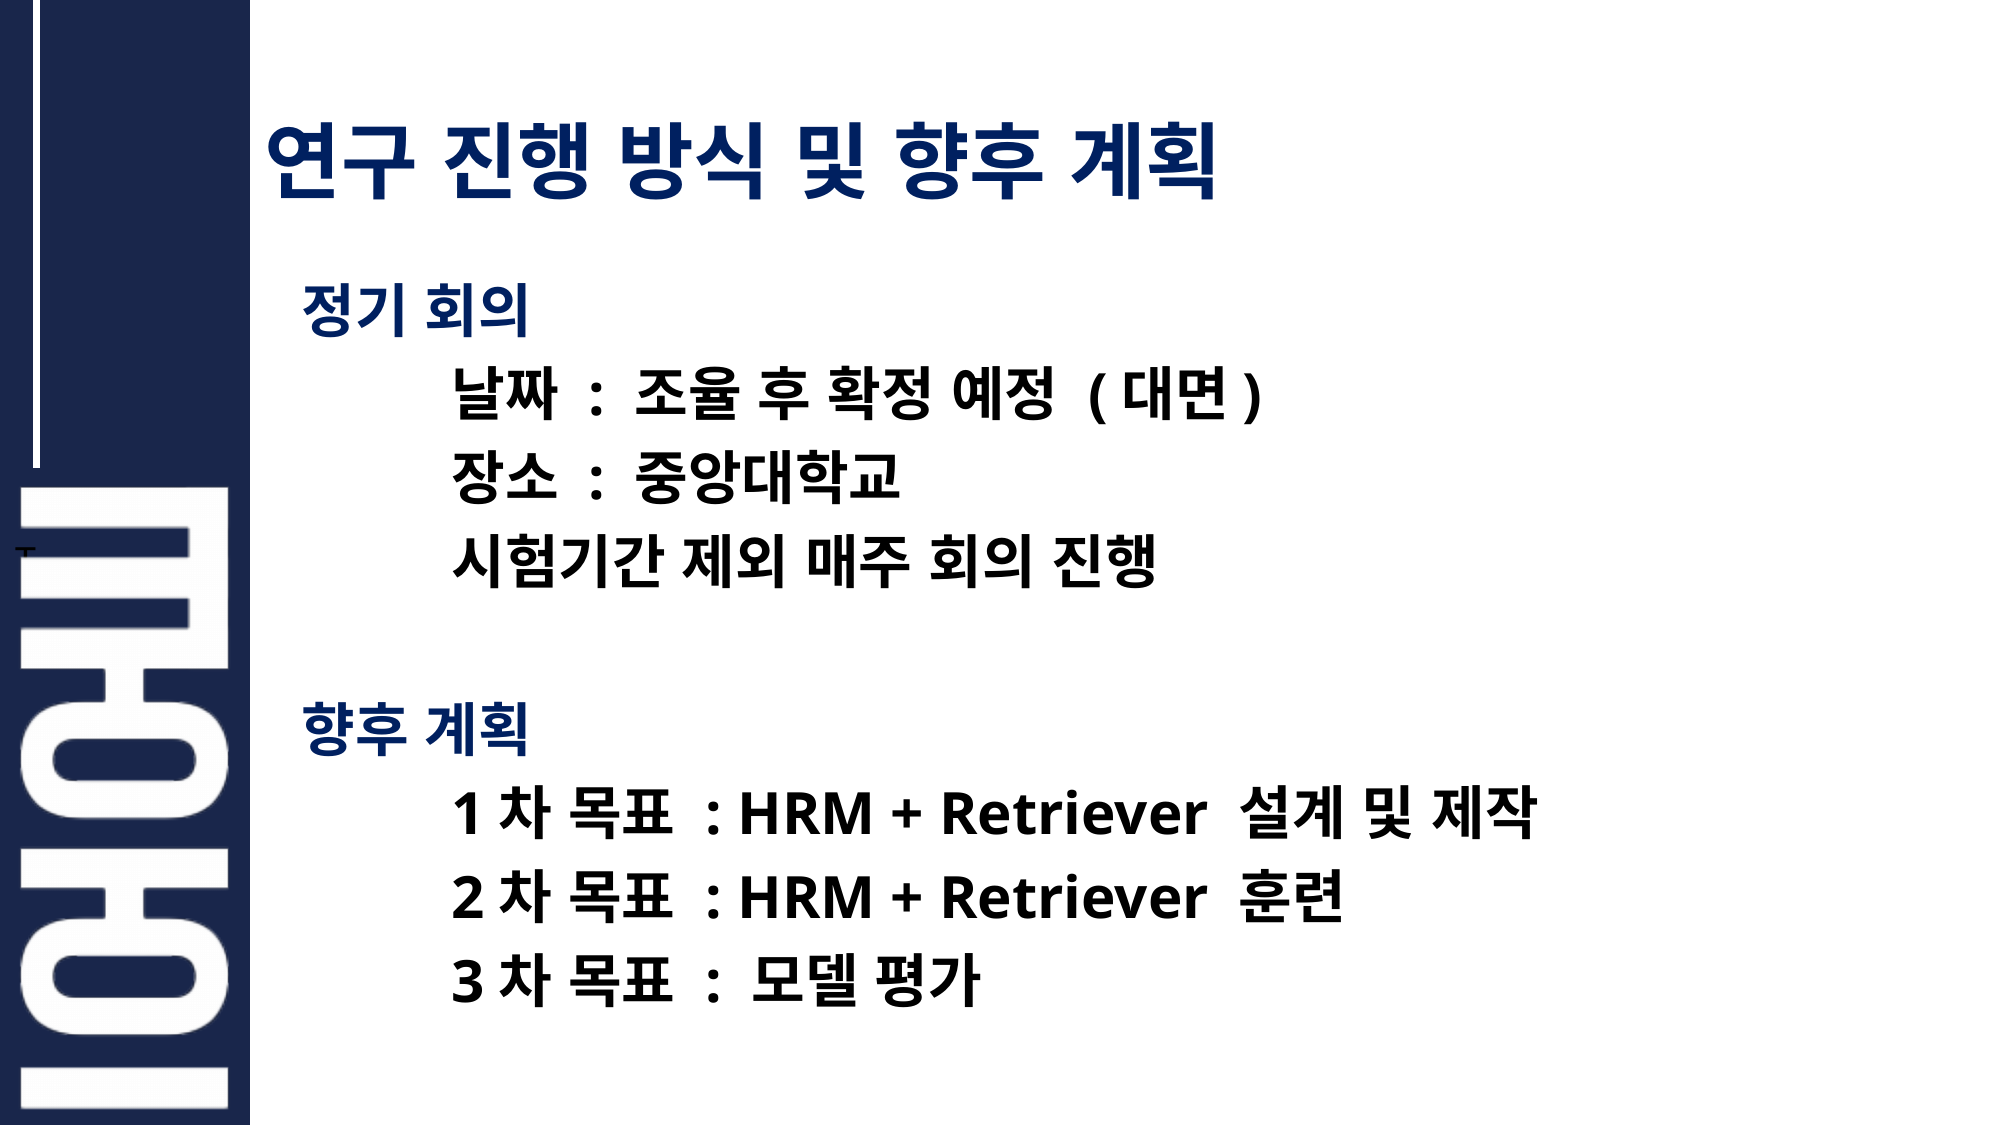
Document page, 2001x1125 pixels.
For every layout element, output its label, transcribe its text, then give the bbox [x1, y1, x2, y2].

list 정기 회의 날짜 : 조율 후 확정 예정 (대면) 장소 : 중앙대학교 시험기간 제외 매주 회의 진행 향후 계획 1차 목표 : HRM + Retriever 설계 및 제작 2차 목표 : HRM + Retriever 훈련 3차 목표 : 모델 평가 [286, 274, 2000, 1083]
title 연구 진행 방식 및 향후 계획 [251, 56, 1975, 275]
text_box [0, 0, 251, 1125]
